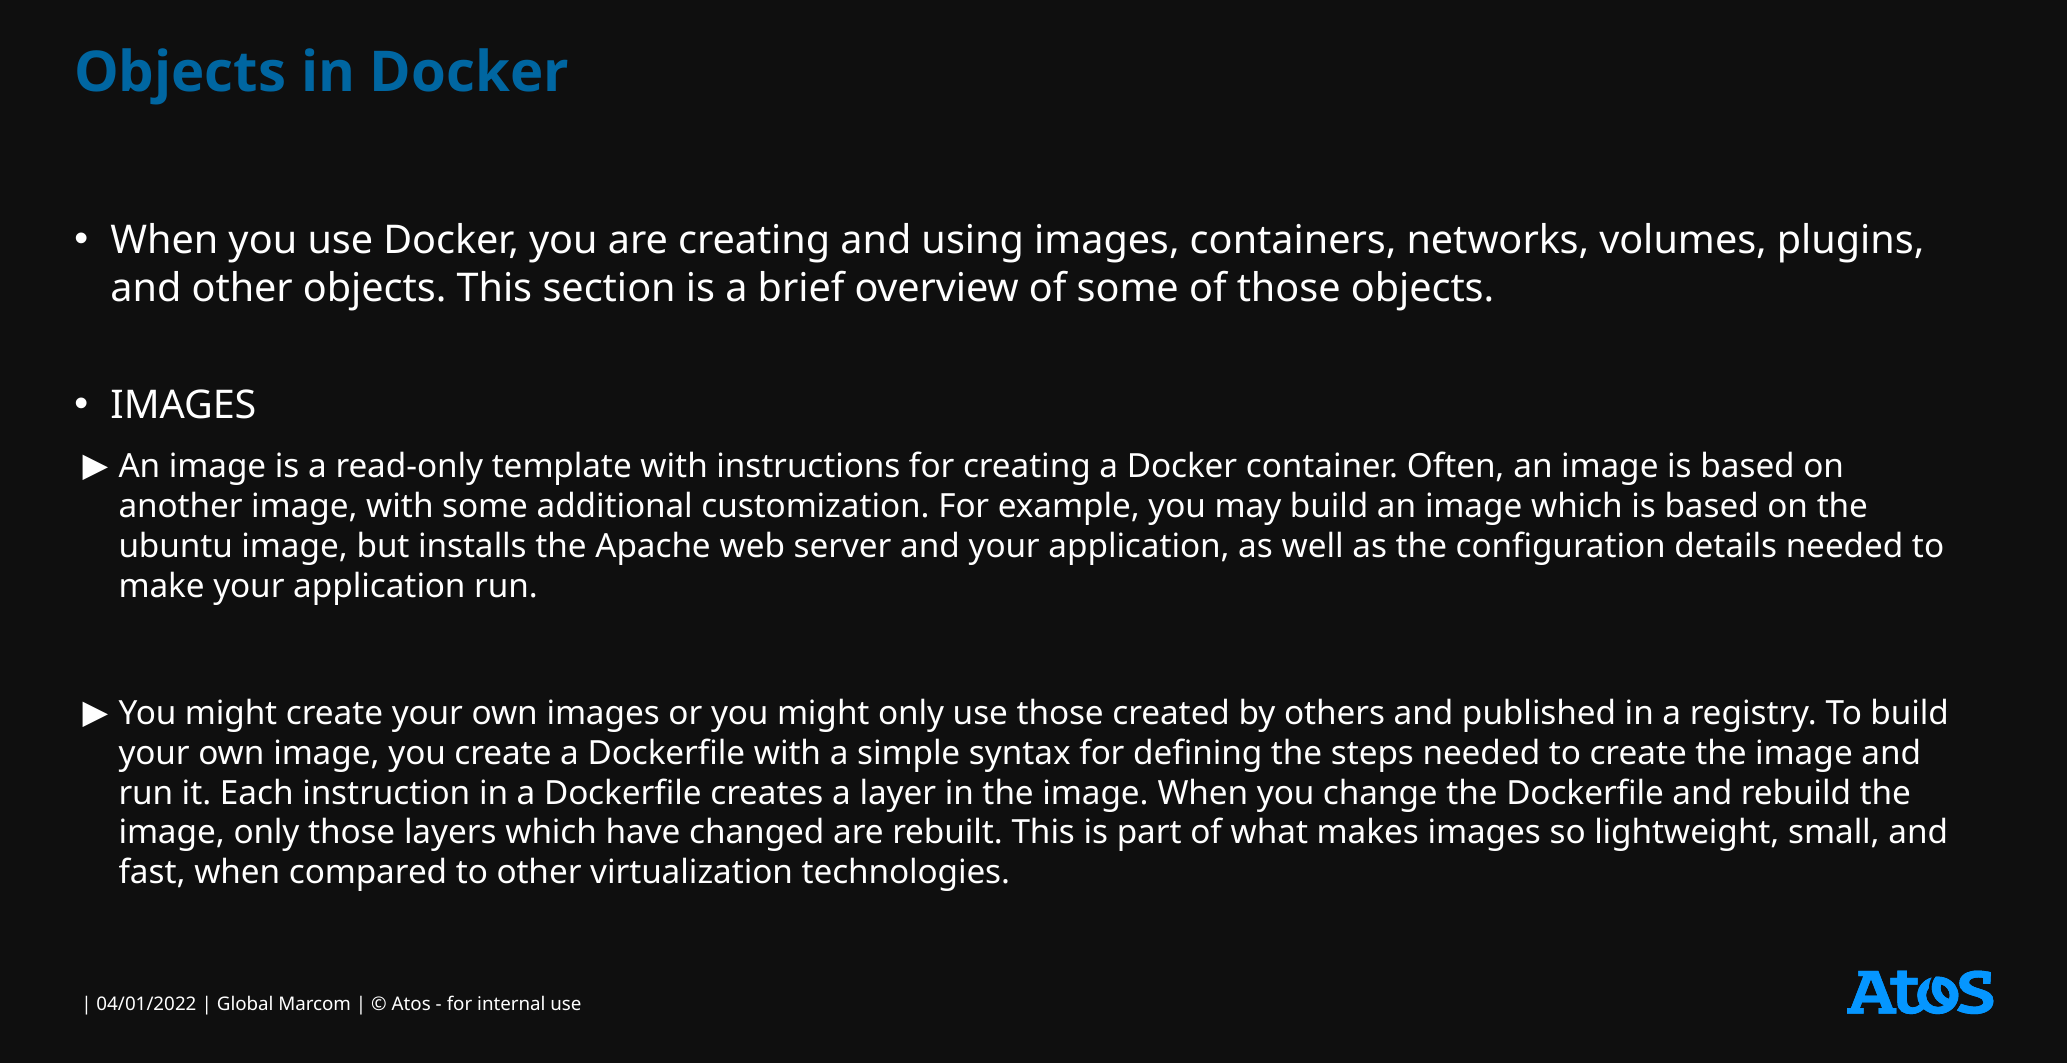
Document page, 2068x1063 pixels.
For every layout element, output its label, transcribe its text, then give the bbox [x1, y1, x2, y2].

list When you use Docker, you are creating and using images, containers, networks, volumes, plugins, and other objects. This section is a brief overview of some of those objects. IMAGES An image is a read-only template with instructions for creating a Docker container. Often, an image is based on another image, with some additional customization. For example, you may build an image which is based on the ubuntu image, but installs the Apache web server and your application, as well as the configuration details needed to make your application run. You might create your own images or you might only use those created by others and published in a registry. To build your own image, you create a Dockerfile with a simple syntax for defining the steps needed to create the image and run it. Each instruction in a Dockerfile creates a layer in the image. When you change the Dockerfile and rebuild the image, only those layers which have changed are rebuilt. This is part of what makes images so lightweight, small, and fast, when compared to other virtualization technologies. [54, 204, 1993, 945]
title Objects in Docker [54, 25, 1993, 175]
